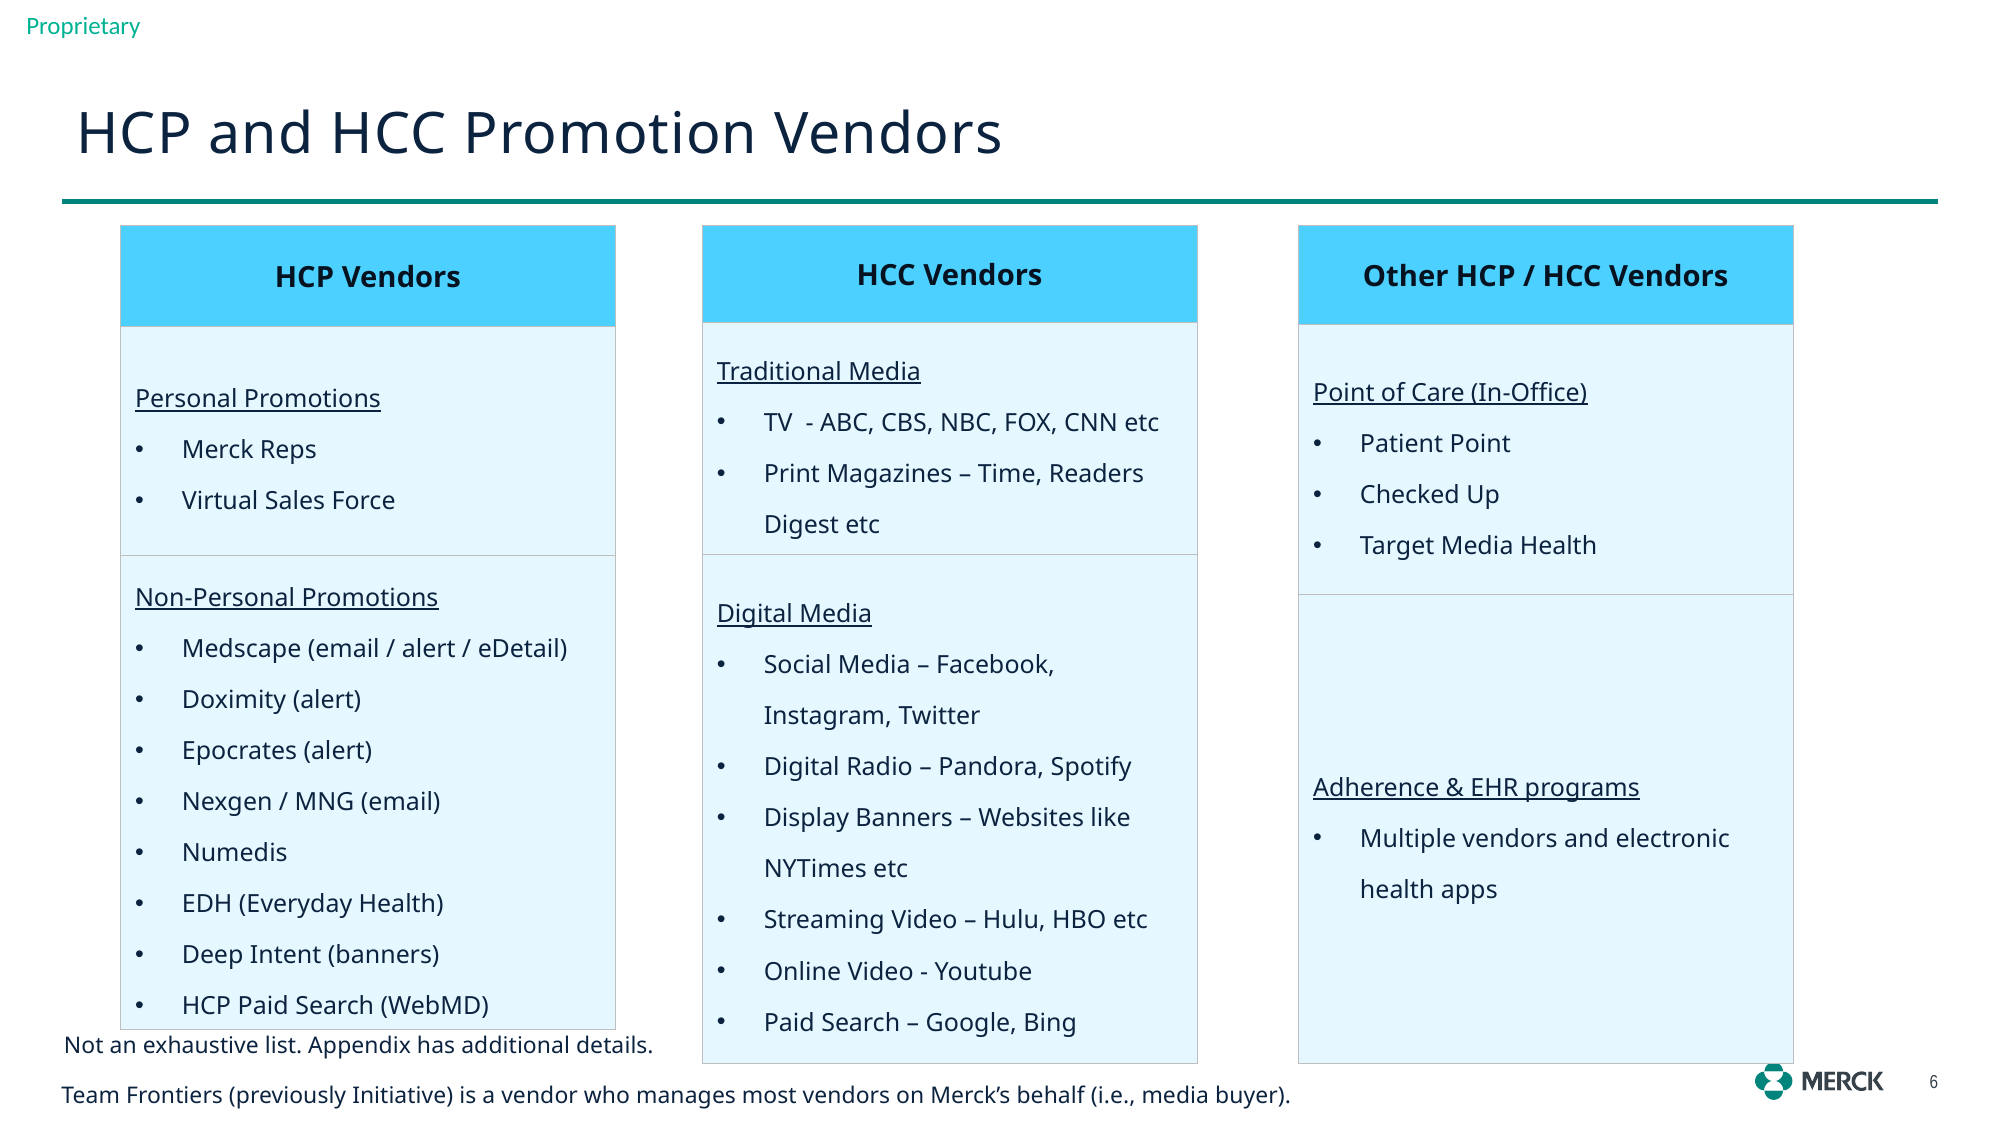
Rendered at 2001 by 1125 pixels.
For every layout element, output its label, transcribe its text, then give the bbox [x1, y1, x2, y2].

table_cell Adherence & EHR programs Multiple vendors and electronic health apps [1299, 595, 1793, 1063]
table_cell Non-Personal Promotions Medscape (email / alert / eDetail) Doximity (alert) Epocrates (alert) Nexgen / MNG (email) Numedis EDH (Everyday Health) Deep Intent (banners) HCP Paid Search (WebMD) [121, 556, 615, 1029]
slide_number 6 [1900, 1062, 1938, 1099]
text_box Team Frontiers (previously Initiative) is a vendor who manages most vendors on Merck’s behalf (i.e., media buyer). [61, 1080, 1148, 1122]
table_header Other HCP / HCC Vendors [1299, 226, 1793, 324]
table_header HCC Vendors [703, 226, 1197, 322]
table_cell Traditional Media TV - ABC, CBS, NBC, FOX, CNN etc Print Magazines – Time, Readers Digest etc [703, 323, 1197, 554]
table_cell Personal Promotions Merck Reps Virtual Sales Force [121, 327, 615, 555]
table_cell Digital Media Social Media – Facebook, Instagram, Twitter Digital Radio – Pandora, Spotify Display Banners – Websites like NYTimes etc Streaming Video – Hulu, HBO etc Online Video - Youtube Paid Search – Google, Bing [703, 555, 1197, 1063]
text_box HCP and HCC Promotion Vendors [61, 64, 1938, 205]
table_header HCP Vendors [121, 226, 615, 326]
picture [1740, 1043, 1899, 1119]
table_cell Point of Care (In-Office) Patient Point Checked Up Target Media Health [1299, 325, 1793, 594]
text_box Not an exhaustive list. Appendix has additional details. [64, 1031, 637, 1072]
